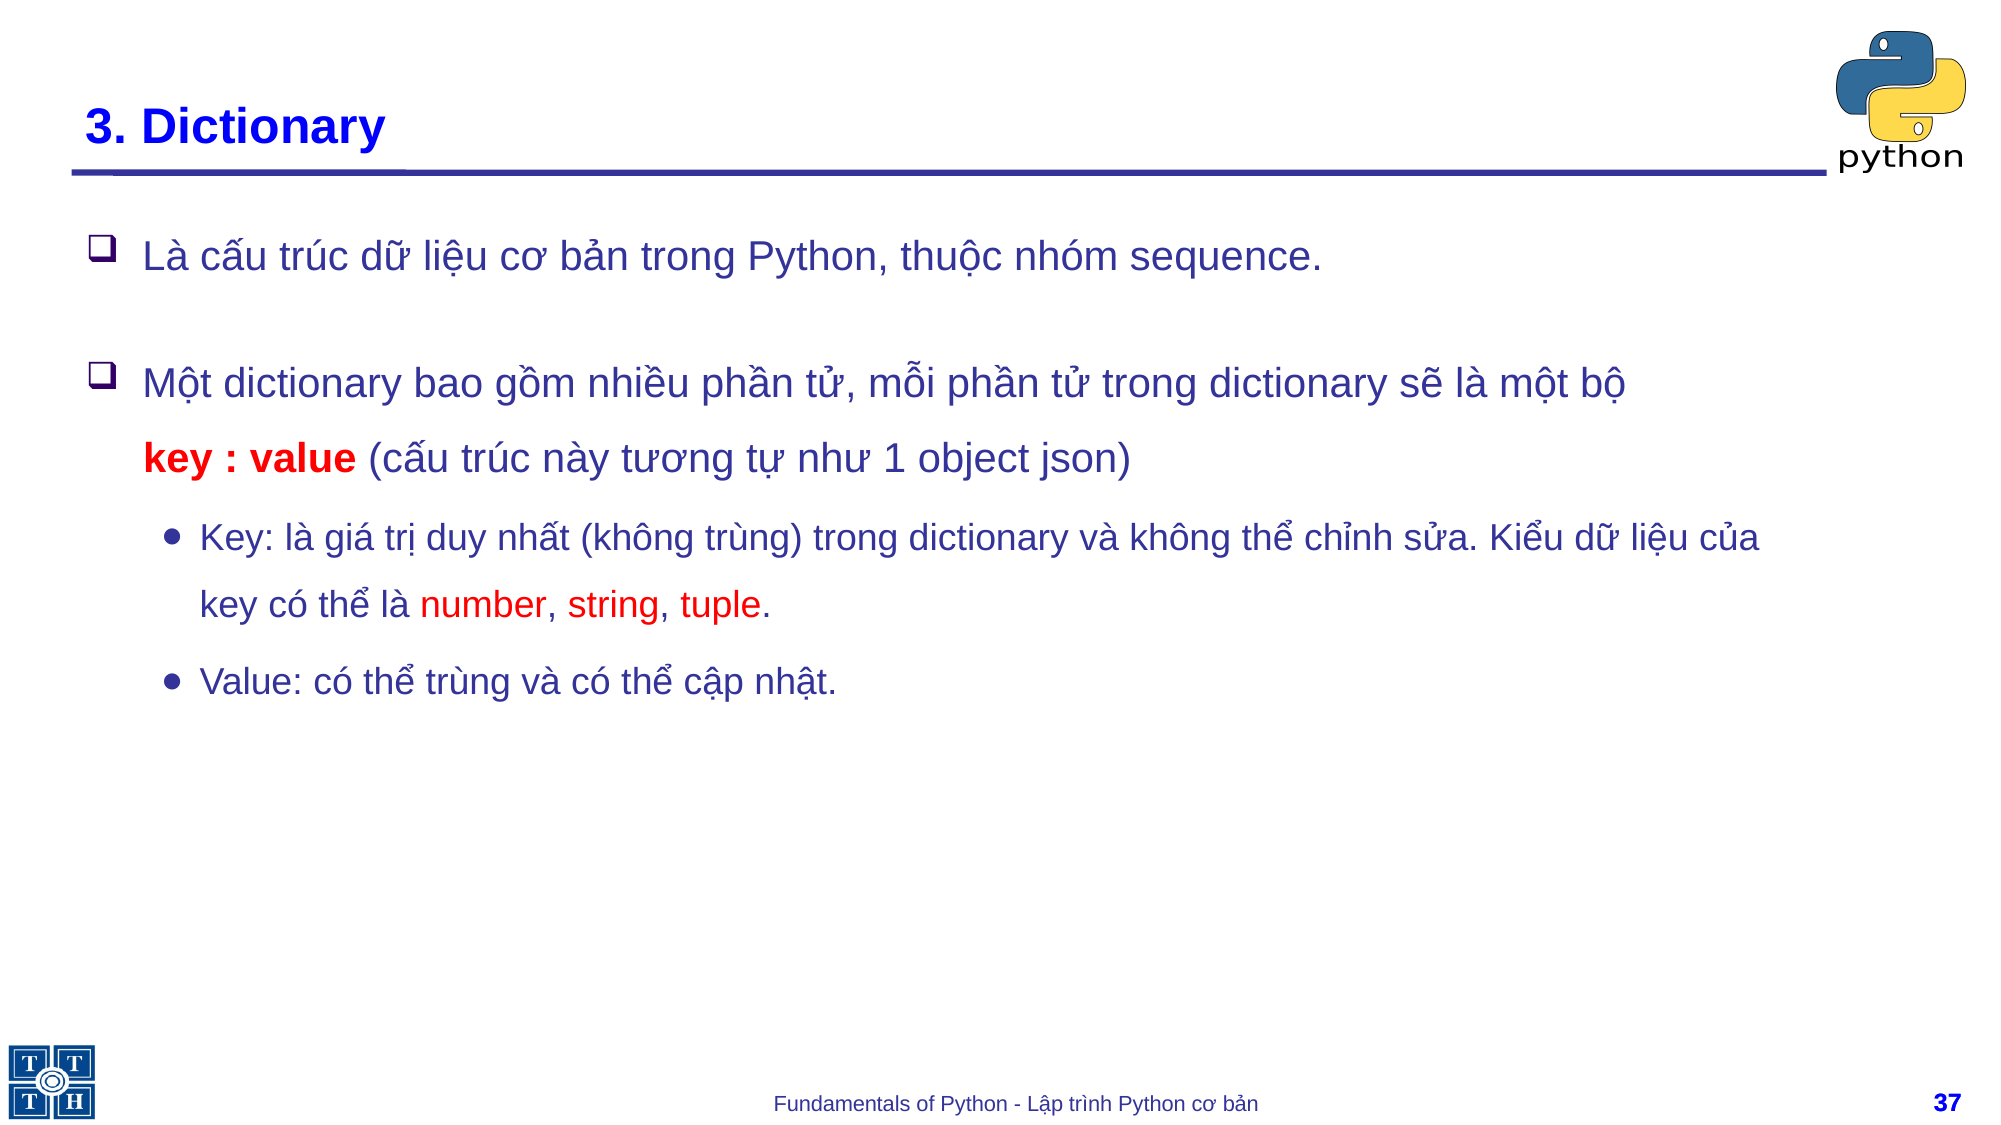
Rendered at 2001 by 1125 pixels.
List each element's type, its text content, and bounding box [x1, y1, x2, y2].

picture [8, 1044, 96, 1120]
title 3. Dictionary [70, 31, 1804, 161]
list Là cấu trúc dữ liệu cơ bản trong Python, thuộc nhóm sequence. Một dictionary bao gồm nhiều phần tử, mỗi phần tử trong dictionary sẽ là một bộ key : value (cấu trúc này tương tự như 1 object json) Key: là giá trị duy nhất (không trùng) trong dictionary và không thể chỉnh sửa. Kiểu dữ liệu của key có thể là number, string, tuple. Value: có thể trùng và có thể cập nhật. [70, 196, 1804, 1047]
picture [1836, 31, 1966, 173]
